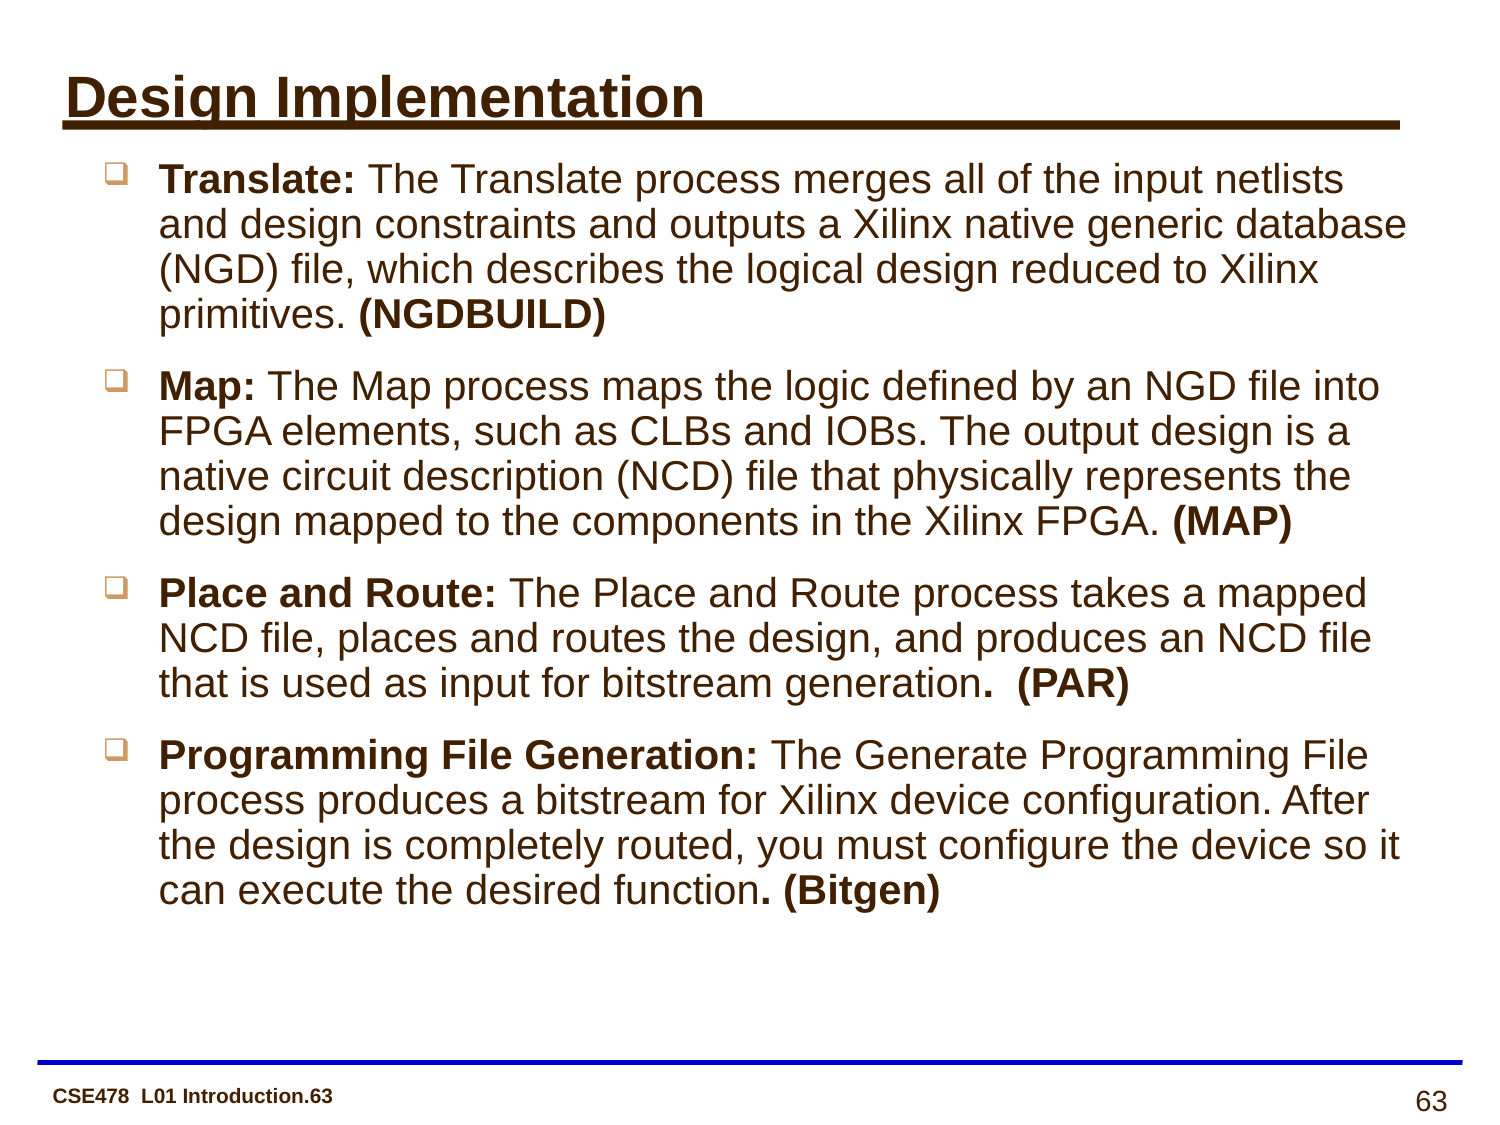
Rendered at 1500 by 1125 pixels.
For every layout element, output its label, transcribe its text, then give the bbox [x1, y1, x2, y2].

list Translate: The Translate process merges all of the input netlists and design constraints and outputs a Xilinx native generic database (NGD) file, which describes the logical design reduced to Xilinx primitives. (NGDBUILD) Map: The Map process maps the logic defined by an NGD file into FPGA elements, such as CLBs and IOBs. The output design is a native circuit description (NCD) file that physically represents the design mapped to the components in the Xilinx FPGA. (MAP) Place and Route: The Place and Route process takes a mapped NCD file, places and routes the design, and produces an NCD file that is used as input for bitstream generation. (PAR) Programming File Generation: The Generate Programming File process produces a bitstream for Xilinx device configuration. After the design is completely routed, you must configure the device so it can execute the desired function. (Bitgen) [87, 149, 1426, 932]
footer CSE478 L01 Introduction.63 [36, 1074, 1138, 1125]
title Design Implementation [49, 0, 1426, 188]
